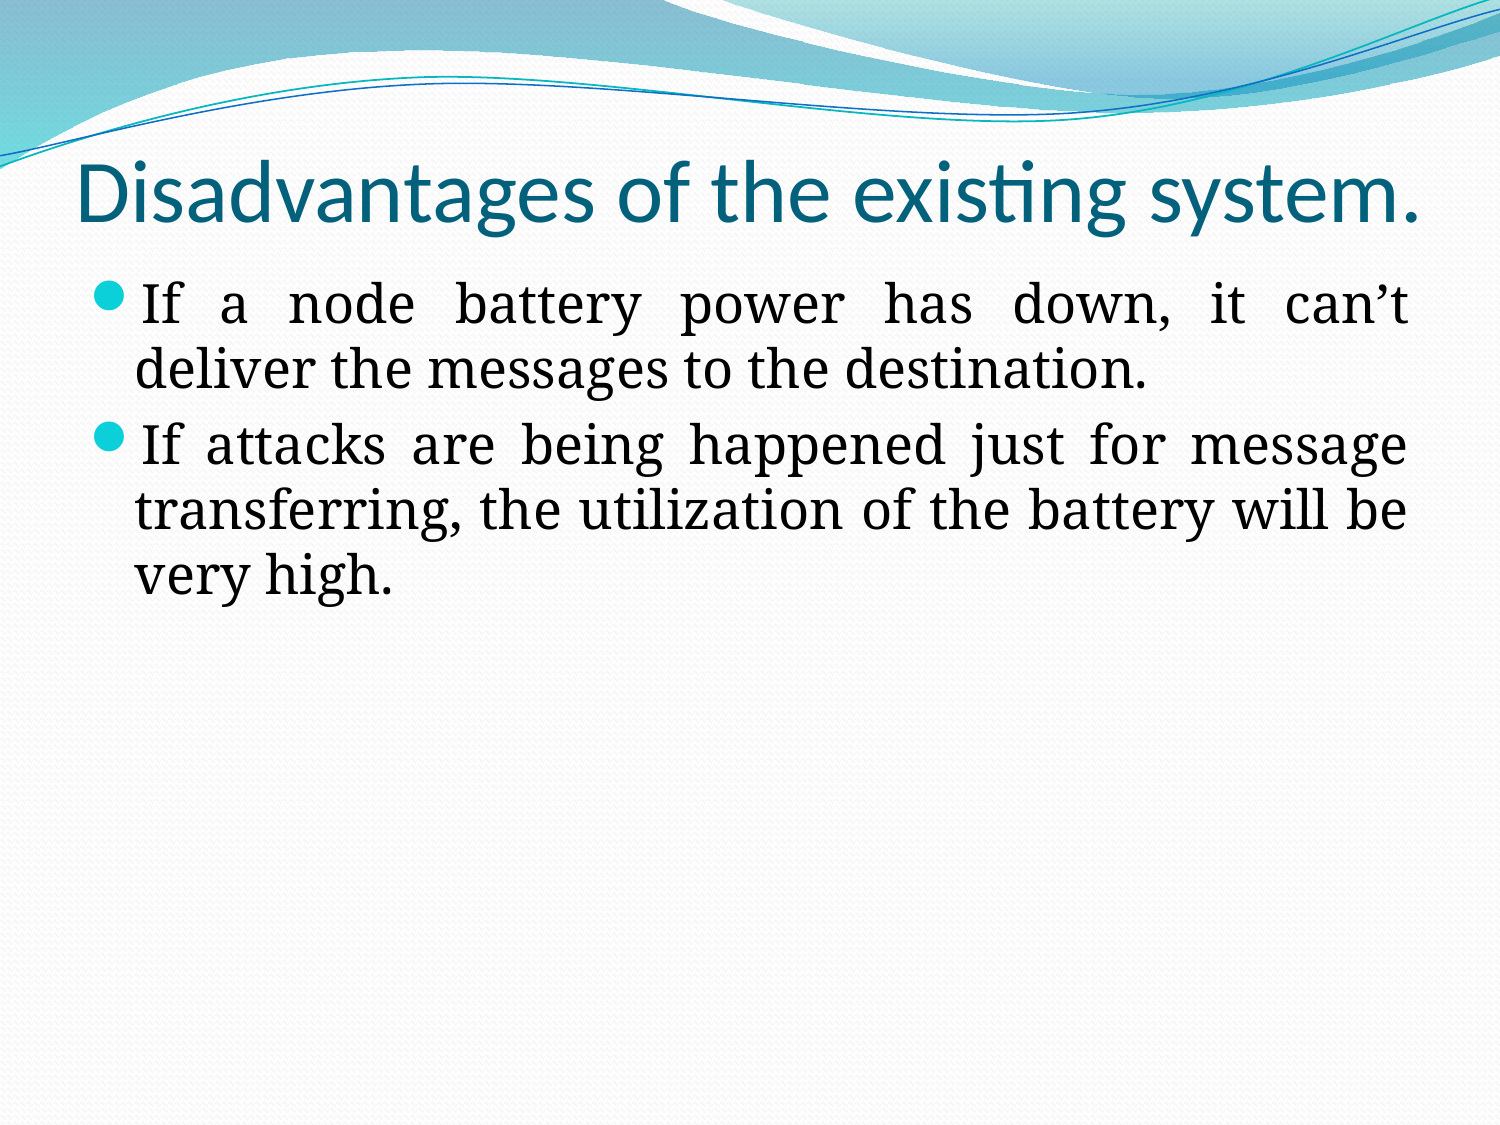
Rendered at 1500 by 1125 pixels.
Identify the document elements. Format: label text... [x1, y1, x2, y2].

title Disadvantages of the existing system. [75, 112, 1425, 241]
list If a node battery power has down, it can’t deliver the messages to the destination. If attacks are being happened just for message transferring, the utilization of the battery will be very high. [75, 262, 1425, 1038]
